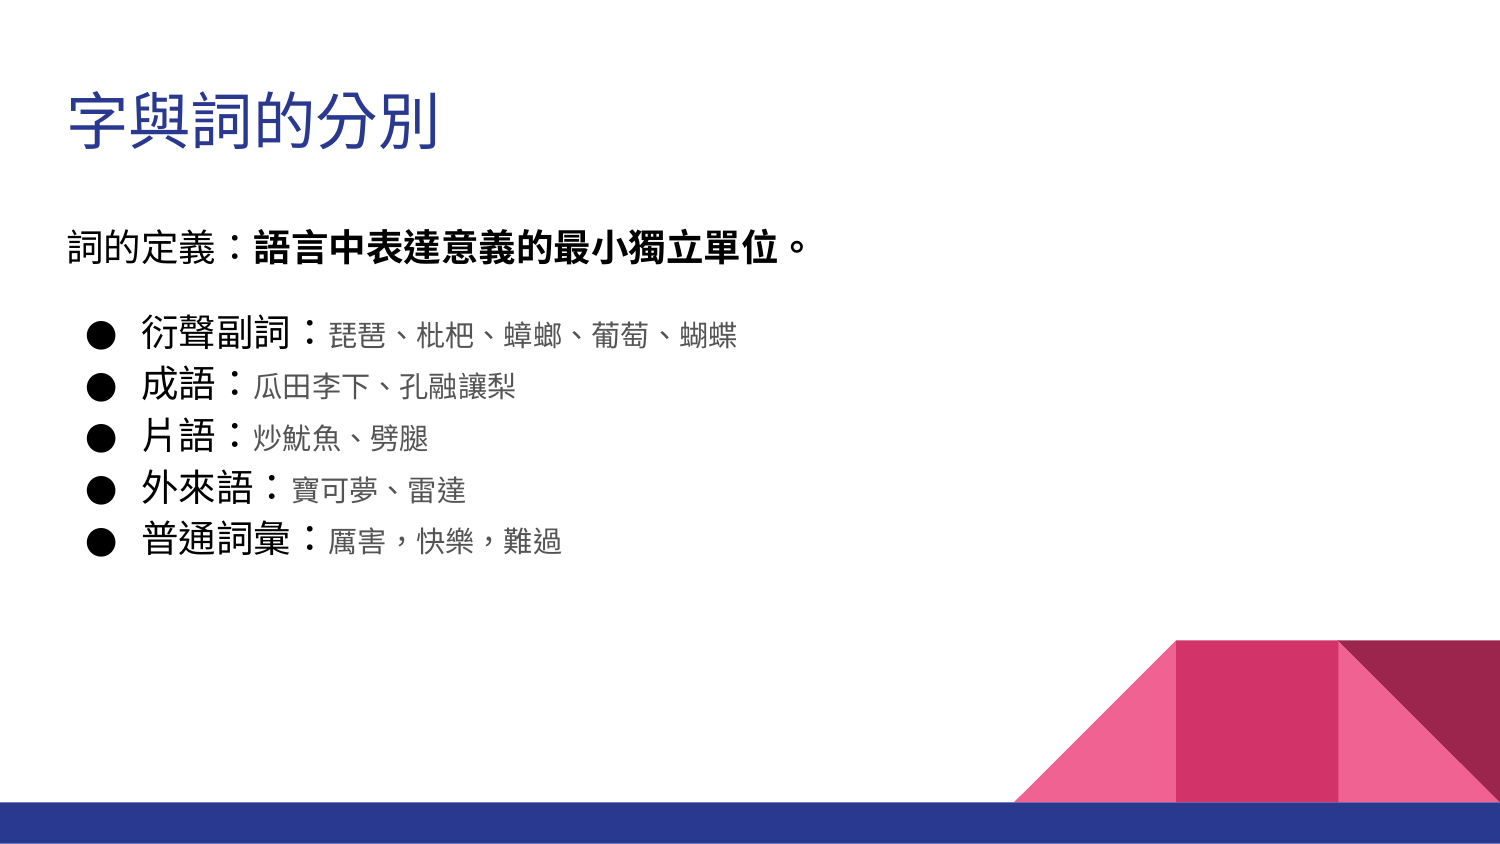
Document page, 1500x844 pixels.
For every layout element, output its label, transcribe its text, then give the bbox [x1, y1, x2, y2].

title 字與詞的分別 [51, 67, 1449, 167]
list 詞的定義：語言中表達意義的最小獨立單位。 衍聲副詞：琵琶、枇杷、蟑螂、葡萄、蝴蝶 成語：瓜田李下、孔融讓梨 片語：炒魷魚、劈腿 外來語：寶可夢、雷達 普通詞彙：厲害，快樂，難過 [51, 201, 1449, 750]
